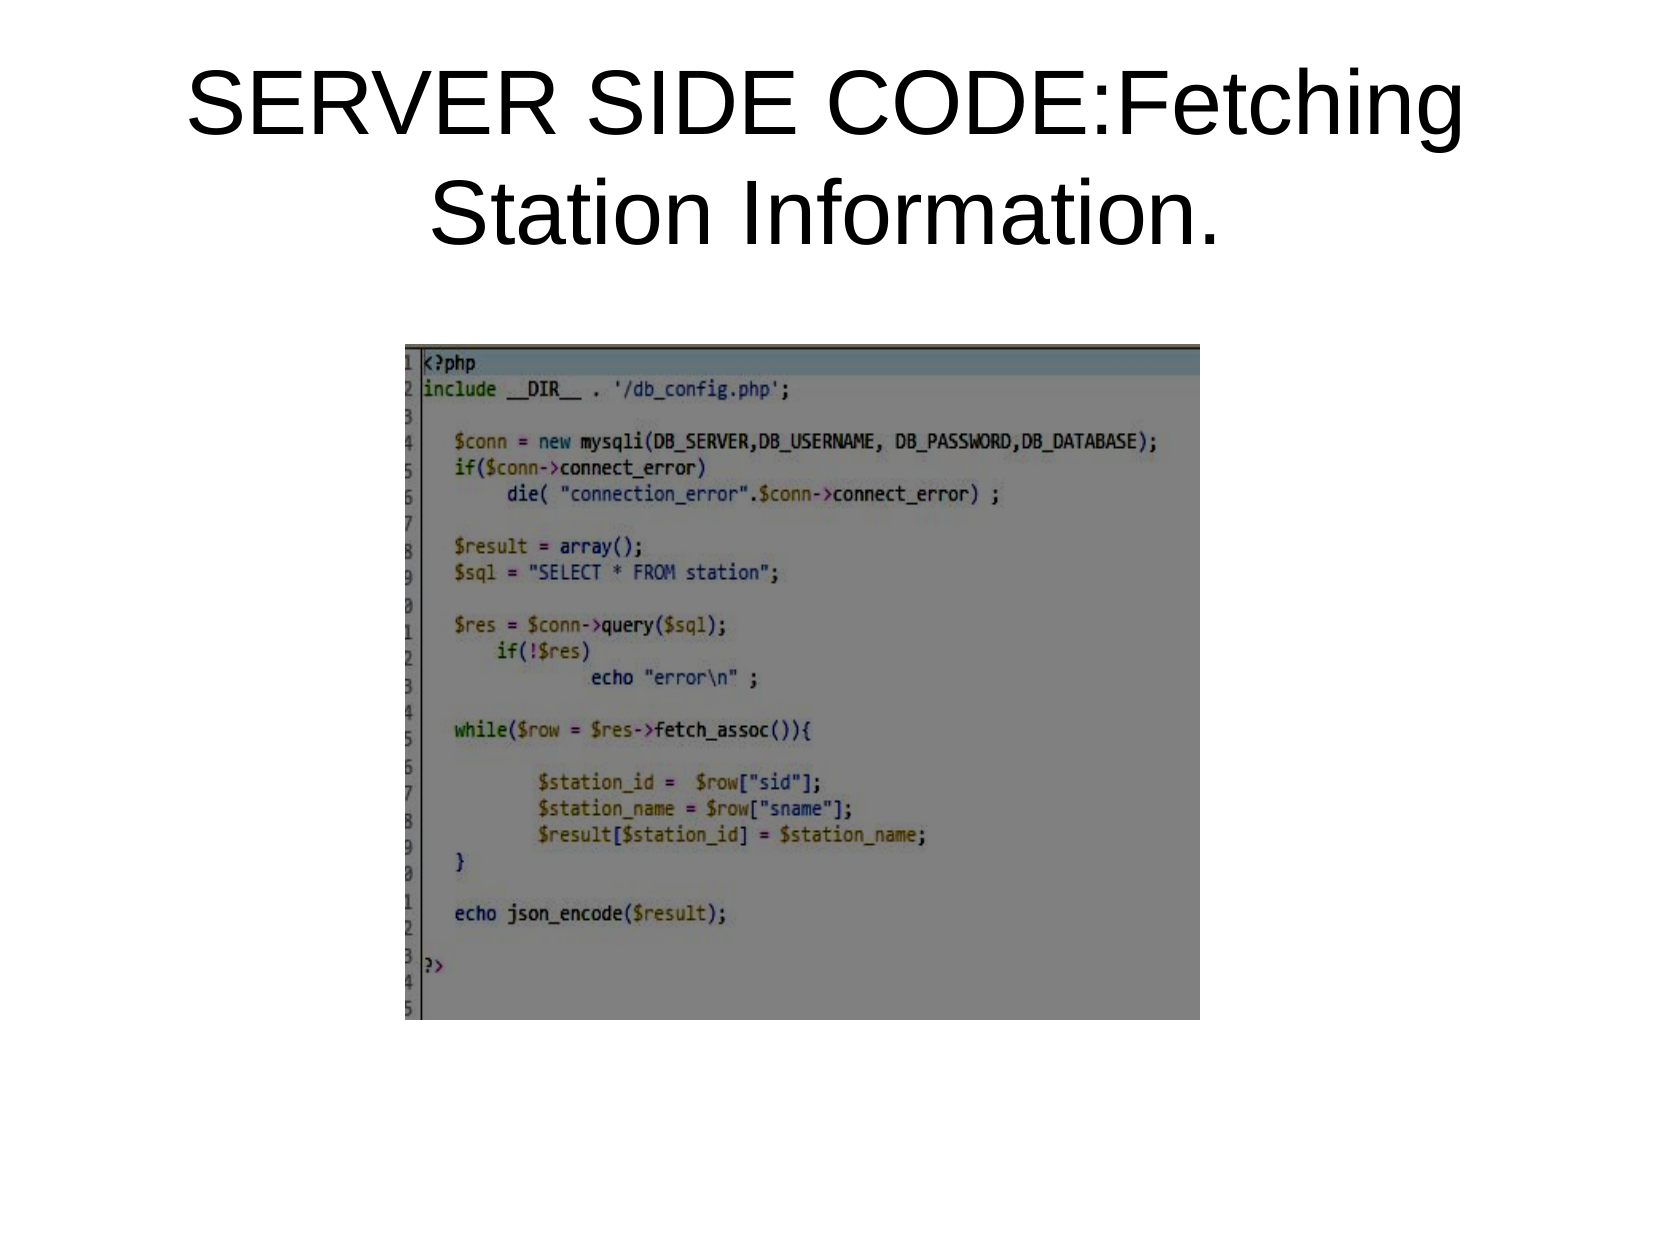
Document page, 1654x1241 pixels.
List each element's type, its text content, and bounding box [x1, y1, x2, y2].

picture [404, 344, 1200, 1020]
title SERVER SIDE CODE:Fetching Station Information. [82, 42, 1571, 263]
